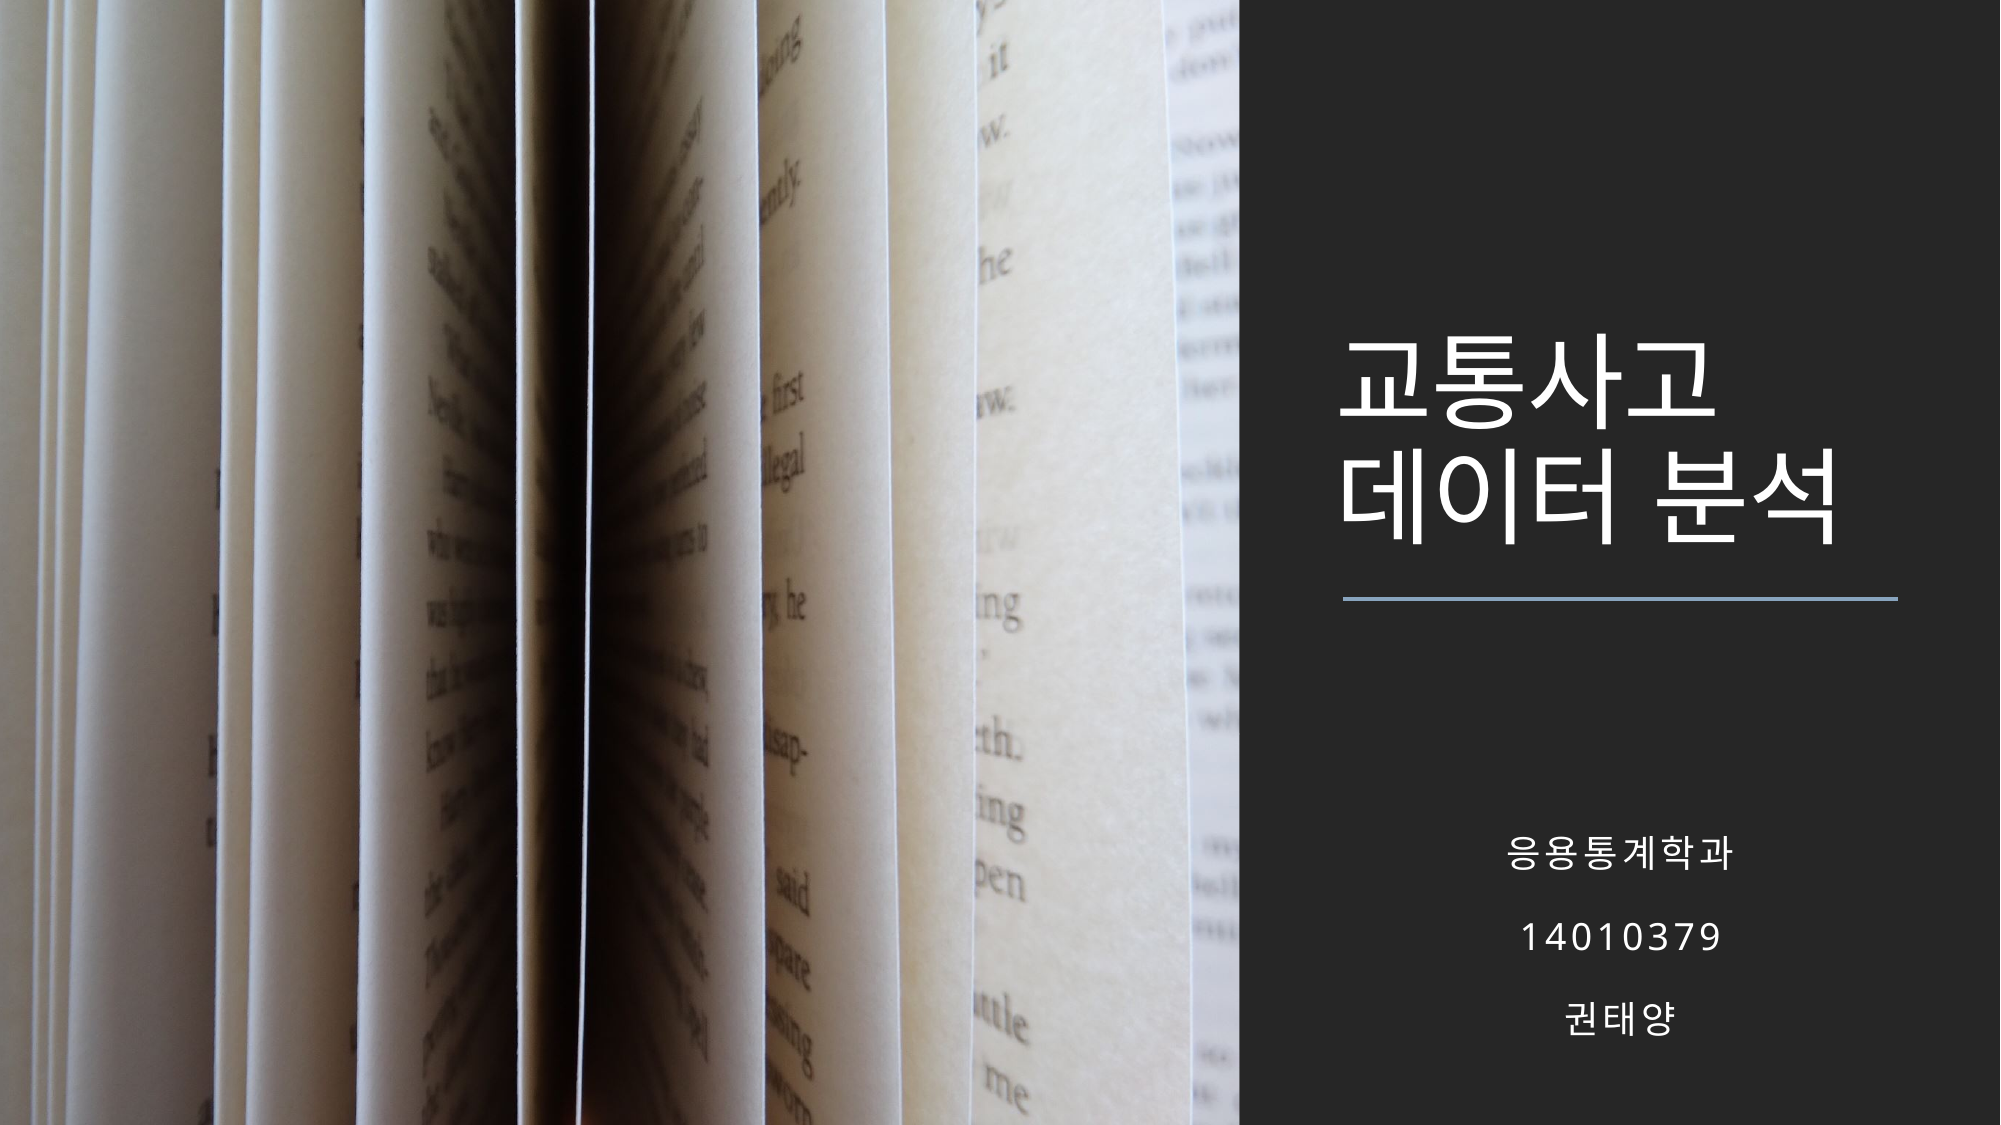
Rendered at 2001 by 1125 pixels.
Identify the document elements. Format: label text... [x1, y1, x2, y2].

text_box [1245, 0, 2000, 1125]
picture [0, 0, 1241, 1125]
title 교통사고 데이터 분석 [1320, 322, 1921, 567]
subtitle 응용통계학과 14010379 권태양 [1320, 813, 1921, 1076]
